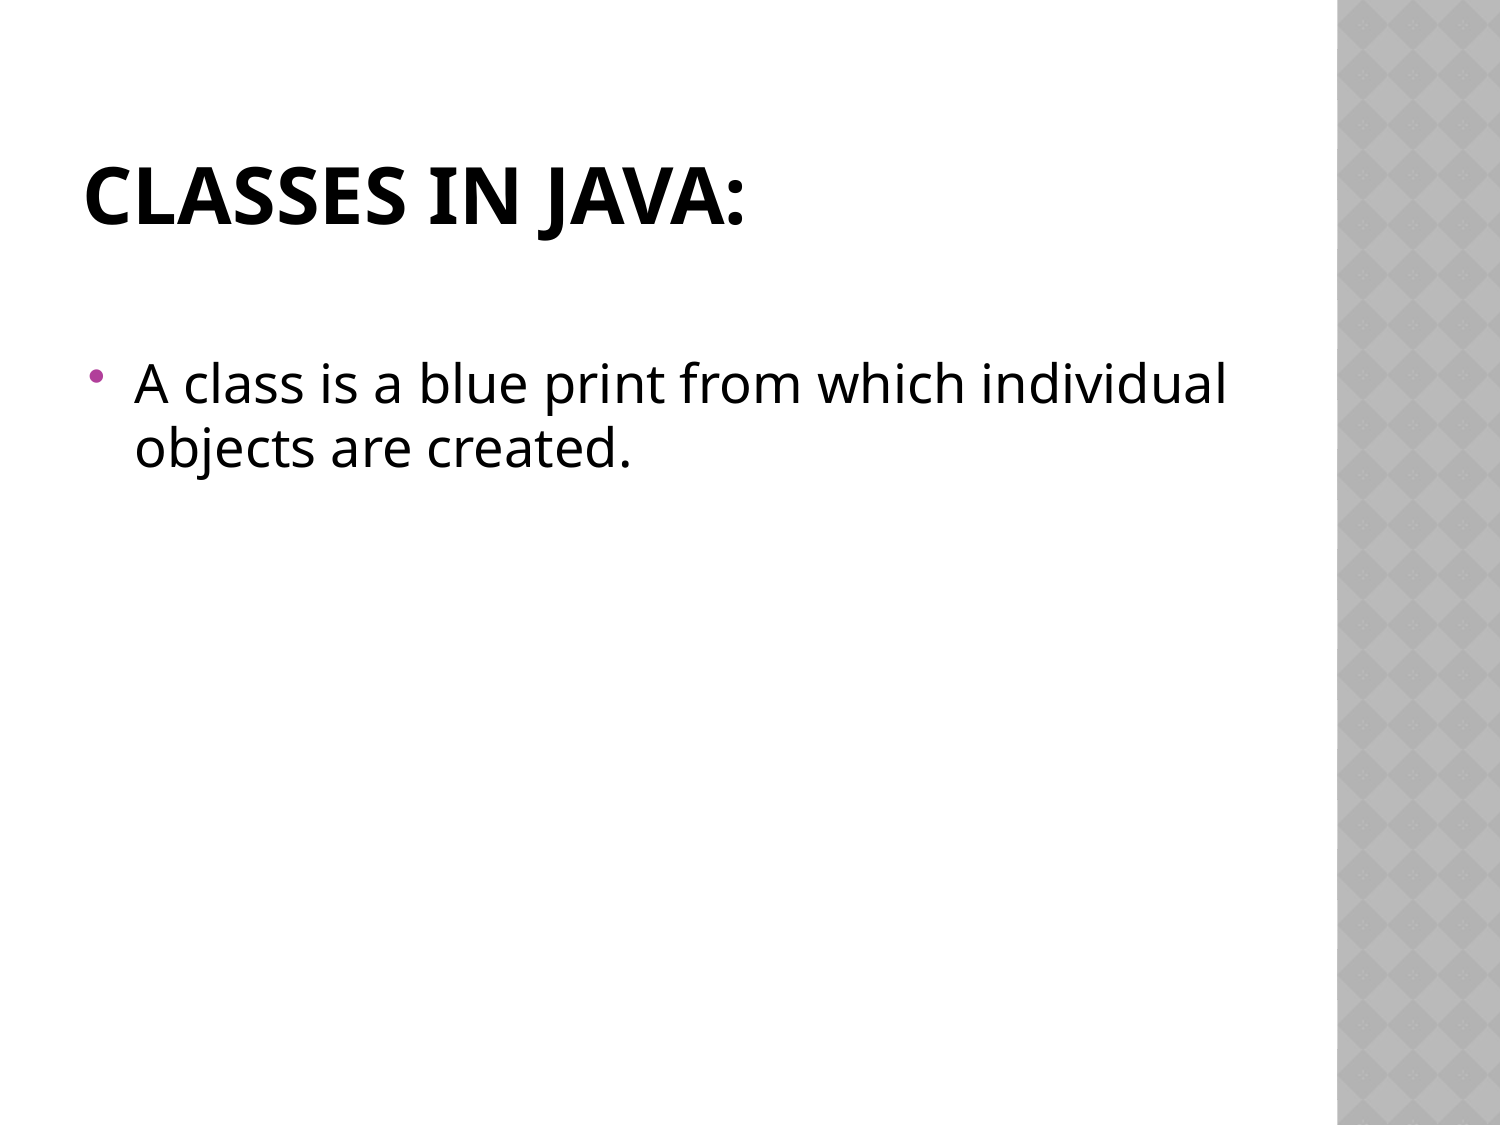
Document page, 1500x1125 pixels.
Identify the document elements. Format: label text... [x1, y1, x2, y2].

title Classes in Java: [75, 52, 1263, 240]
list A class is a blue print from which individual objects are created. [75, 264, 1263, 1059]
